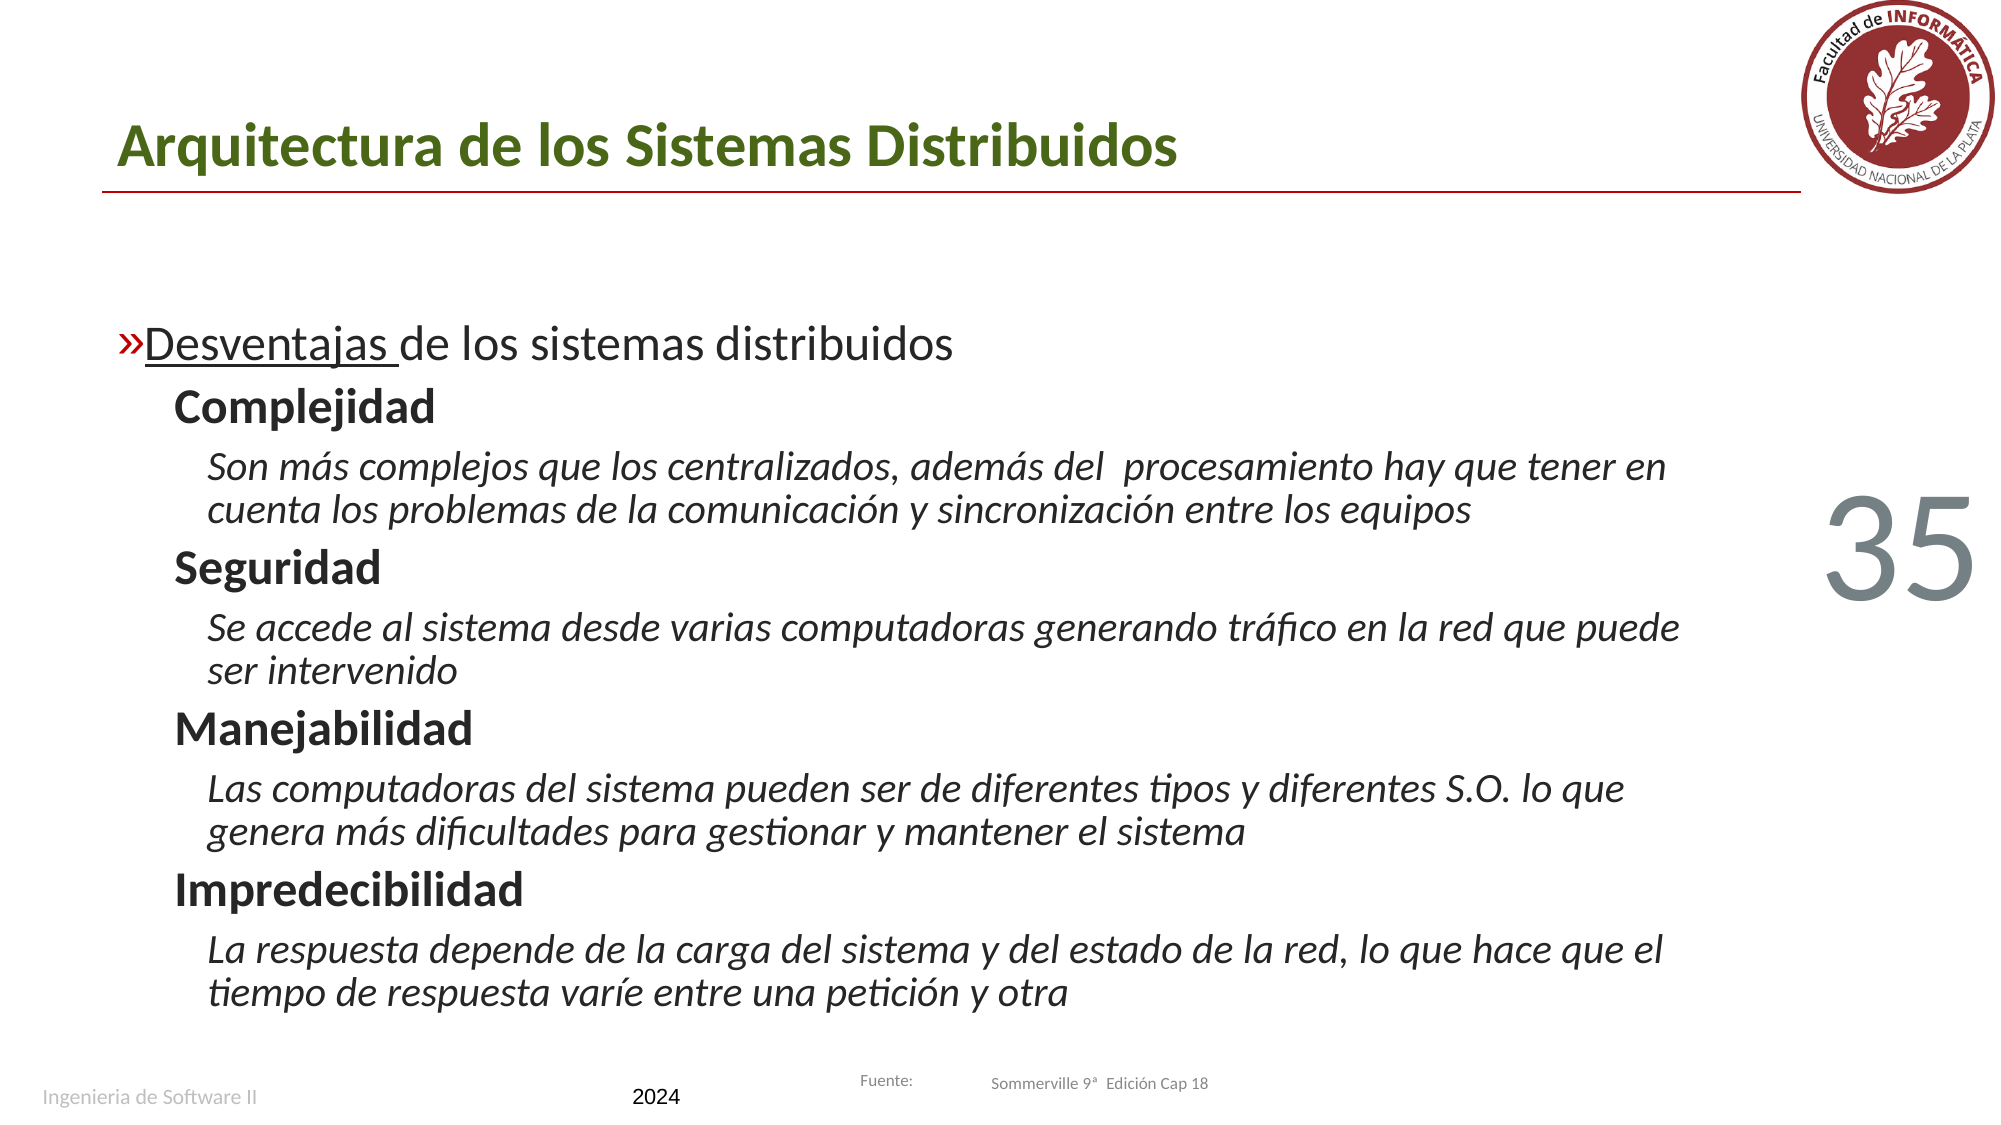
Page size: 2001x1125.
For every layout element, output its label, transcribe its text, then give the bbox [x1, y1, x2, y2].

title Arquitectura de los Sistemas Distribuidos [102, 54, 1790, 240]
footer Ingenieria de Software II [27, 1075, 382, 1111]
picture [1801, 0, 2000, 195]
list Sommerville 9ª Edición Cap 18 [976, 1067, 1332, 1118]
list Desventajas de los sistemas distribuidos Complejidad Son más complejos que los centralizados, además del procesamiento hay que tener en cuenta los problemas de la comunicación y sincronización entre los equipos Seguridad Se accede al sistema desde varias computadoras generando tráfico en la red que puede ser intervenido Manejabilidad Las computadoras del sistema pueden ser de diferentes tipos y diferentes S.O. lo que genera más dificultades para gestionar y mantener el sistema Impredecibilidad La respuesta depende de la carga del sistema y del estado de la red, lo que hace que el tiempo de respuesta varíe entre una petición y otra [102, 312, 1709, 1047]
slide_number 35 [1709, 467, 1998, 640]
